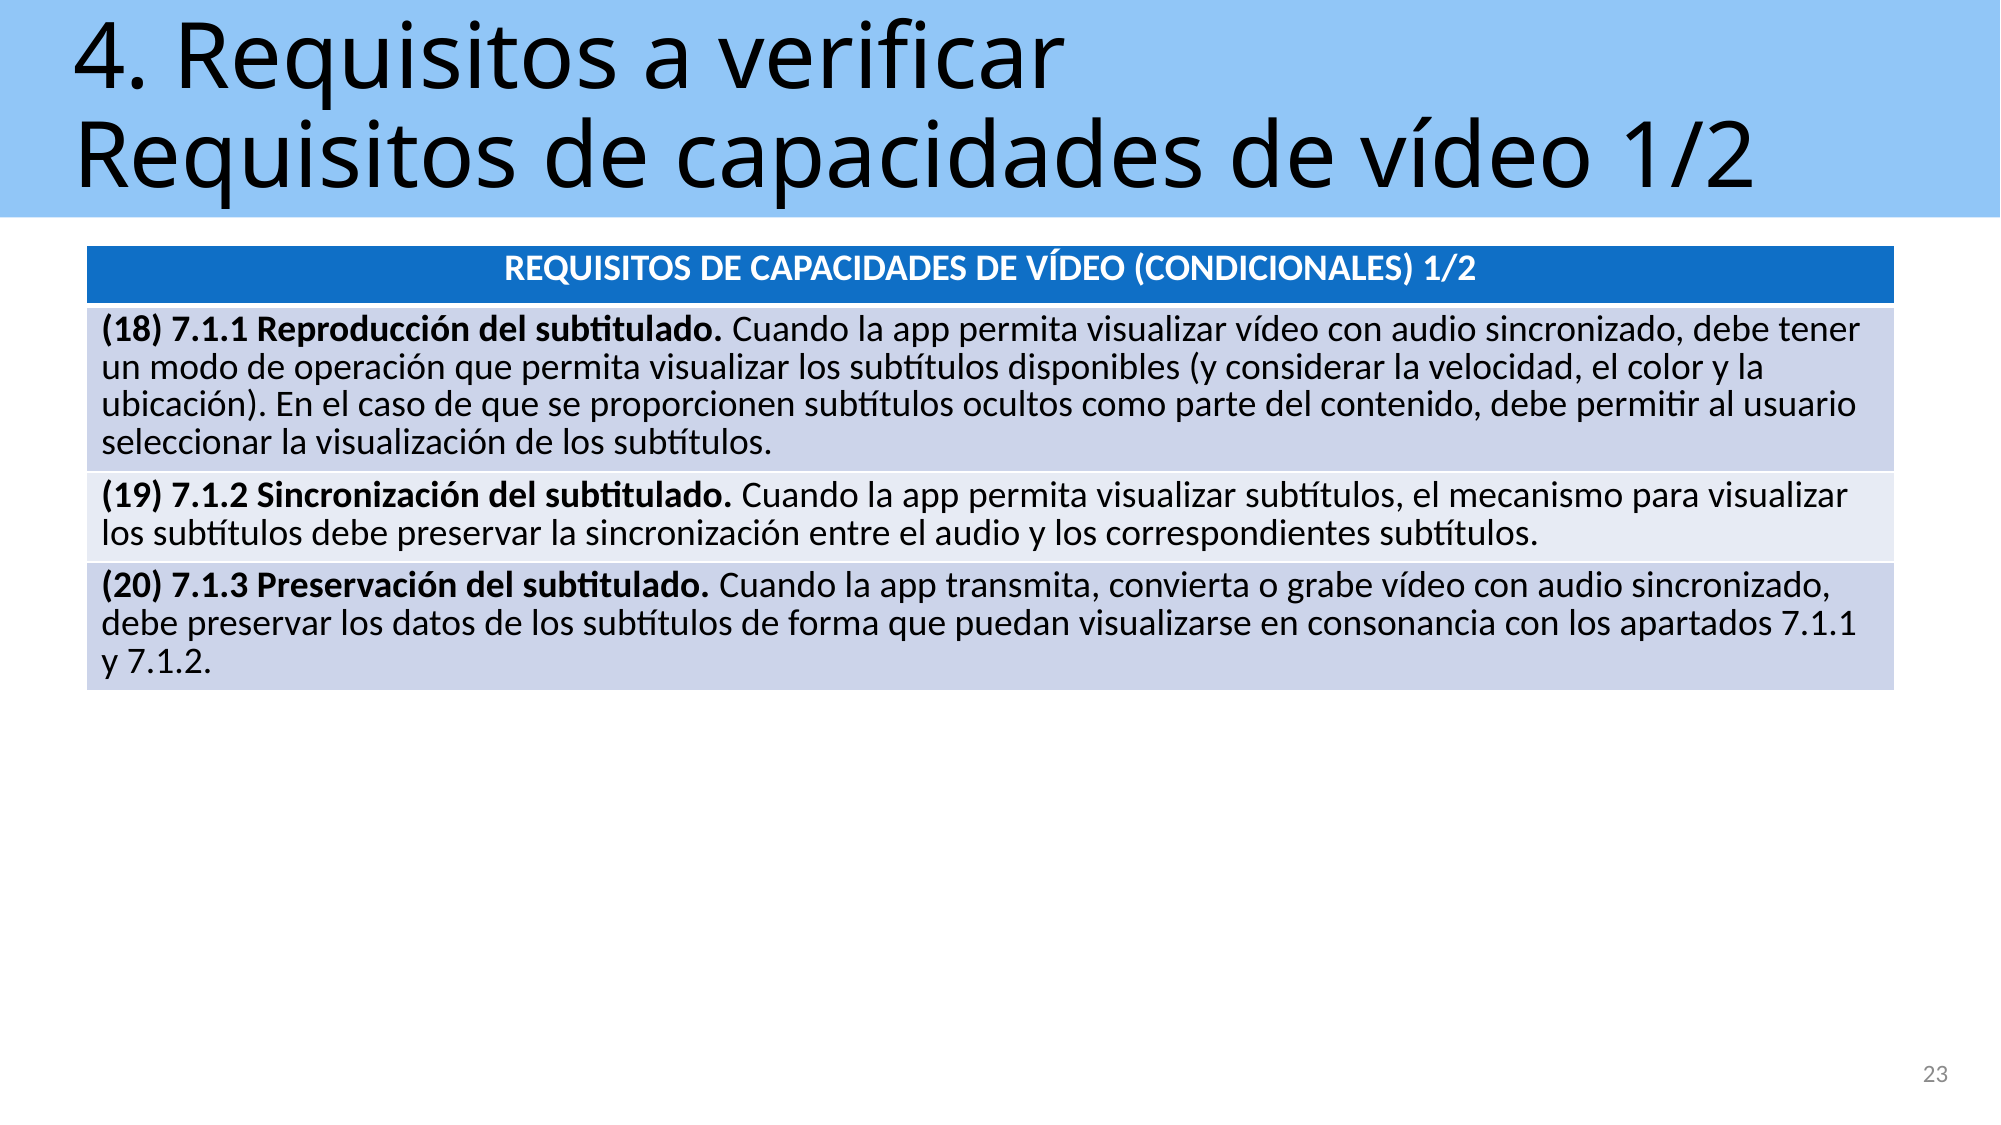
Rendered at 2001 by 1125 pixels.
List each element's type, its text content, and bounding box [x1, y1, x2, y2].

table_header REQUISITOS DE CAPACIDADES DE VÍDEO (CONDICIONALES) 1/2 [87, 246, 1894, 303]
table_cell (18) 7.1.1 Reproducción del subtitulado. Cuando la app permita visualizar vídeo con audio sincronizado, debe tener un modo de operación que permita visualizar los subtítulos disponibles (y considerar la velocidad, el color y la ubicación). En el caso de que se proporcionen subtítulos ocultos como parte del contenido, debe permitir al usuario seleccionar la visualización de los subtítulos. [87, 308, 1894, 471]
title 4. Requisitos a verificar Requisitos de capacidades de vídeo 1/2 [0, 0, 2000, 218]
table_cell (19) 7.1.2 Sincronización del subtitulado. Cuando la app permita visualizar subtítulos, el mecanismo para visualizar los subtítulos debe preservar la sincronización entre el audio y los correspondientes subtítulos. [87, 473, 1894, 561]
table_cell (20) 7.1.3 Preservación del subtitulado. Cuando la app transmita, convierta o grabe vídeo con audio sincronizado, debe preservar los datos de los subtítulos de forma que puedan visualizarse en consonancia con los apartados 7.1.1 y 7.1.2. [87, 563, 1894, 690]
slide_number 23 [1513, 1042, 1964, 1103]
